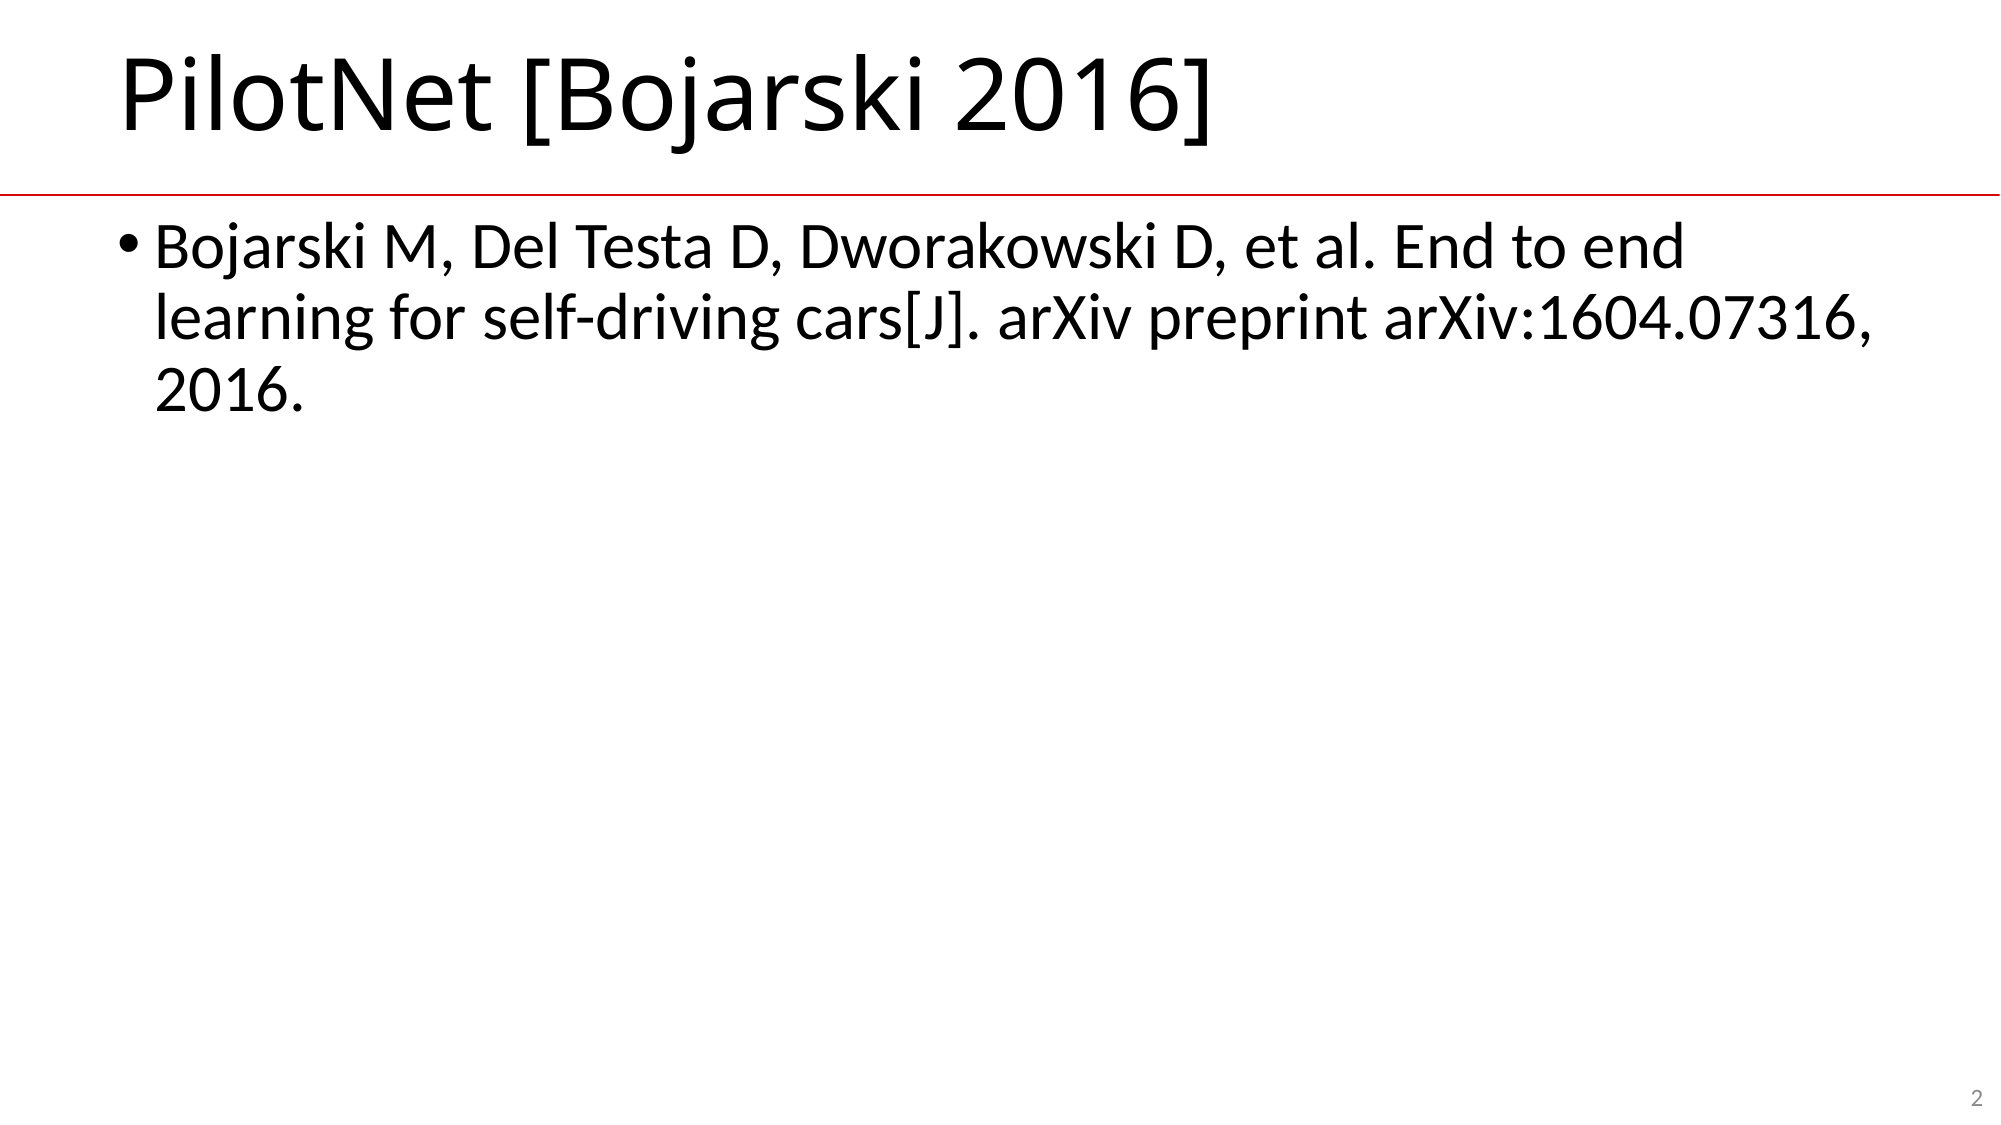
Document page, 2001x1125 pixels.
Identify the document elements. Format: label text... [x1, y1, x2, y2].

title PilotNet [Bojarski 2016] [102, 10, 1899, 186]
list Bojarski M, Del Testa D, Dworakowski D, et al. End to end learning for self-driving cars[J]. arXiv preprint arXiv:1604.07316, 2016. [102, 203, 1899, 1056]
slide_number 2 [1548, 1066, 1999, 1125]
